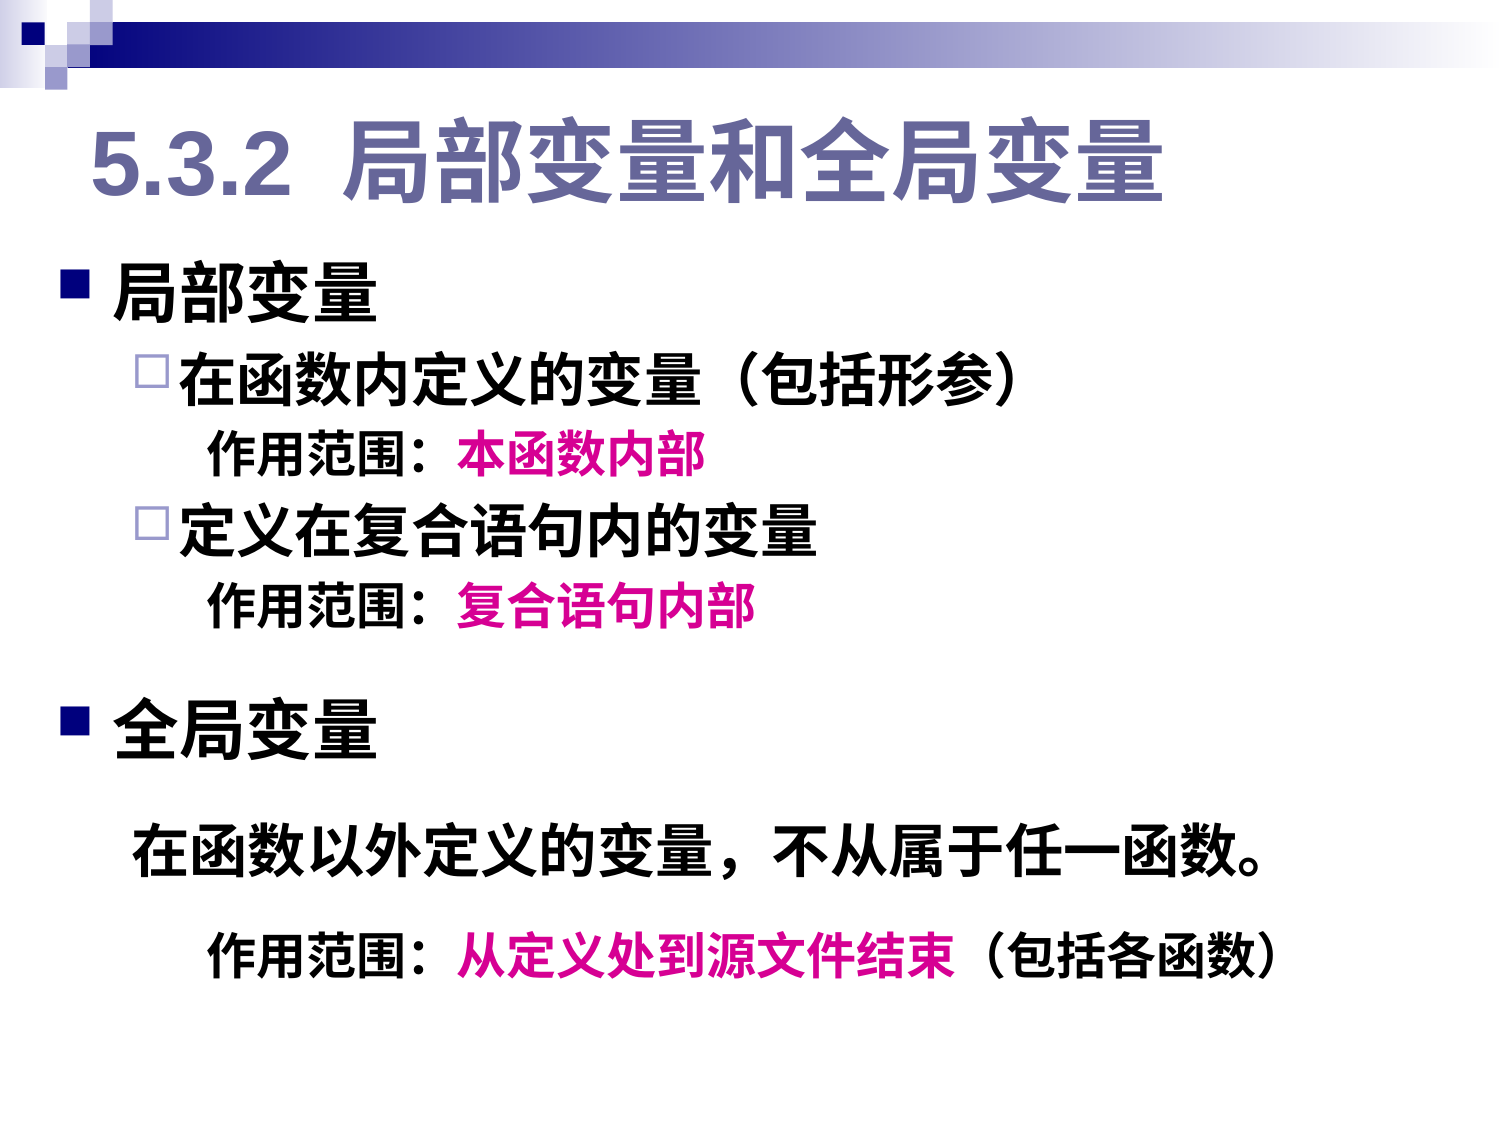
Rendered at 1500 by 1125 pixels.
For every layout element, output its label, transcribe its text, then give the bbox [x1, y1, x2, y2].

list 局部变量 在函数内定义的变量（包括形参） 作用范围：本函数内部 定义在复合语句内的变量 作用范围：复合语句内部 全局变量 在函数以外定义的变量，不从属于任一函数。 作用范围：从定义处到源文件结束（包括各函数） [41, 243, 1437, 1047]
title 5.3.2 局部变量和全局变量 [75, 75, 1365, 243]
